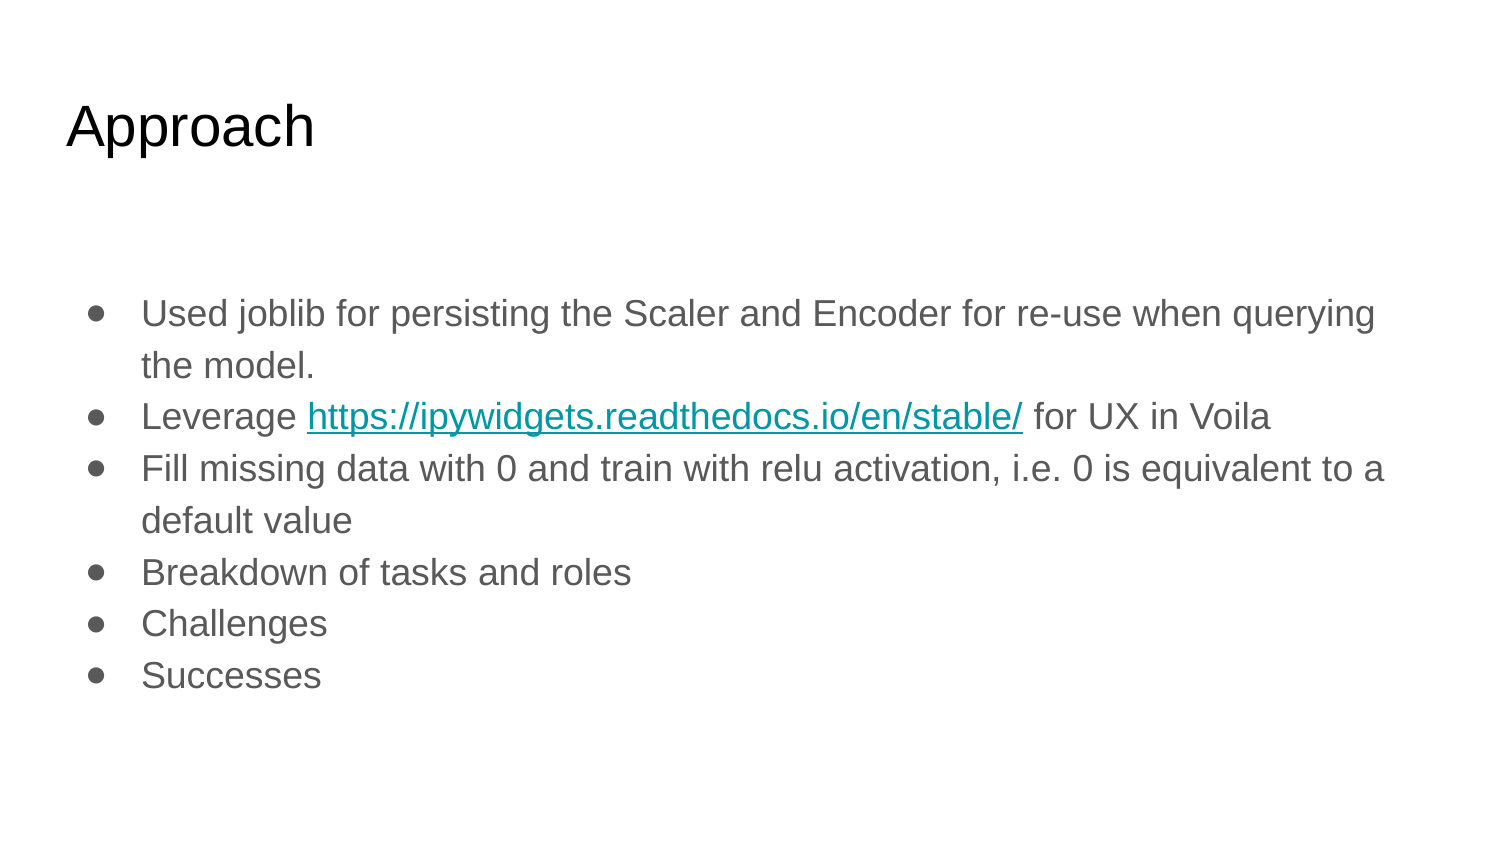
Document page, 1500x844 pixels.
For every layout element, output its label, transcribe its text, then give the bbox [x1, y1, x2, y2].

list Used joblib for persisting the Scaler and Encoder for re-use when querying the model. Leverage https://ipywidgets.readthedocs.io/en/stable/ for UX in Voila Fill missing data with 0 and train with relu activation, i.e. 0 is equivalent to a default value Breakdown of tasks and roles Challenges Successes [51, 189, 1449, 750]
title Approach [51, 72, 1449, 167]
